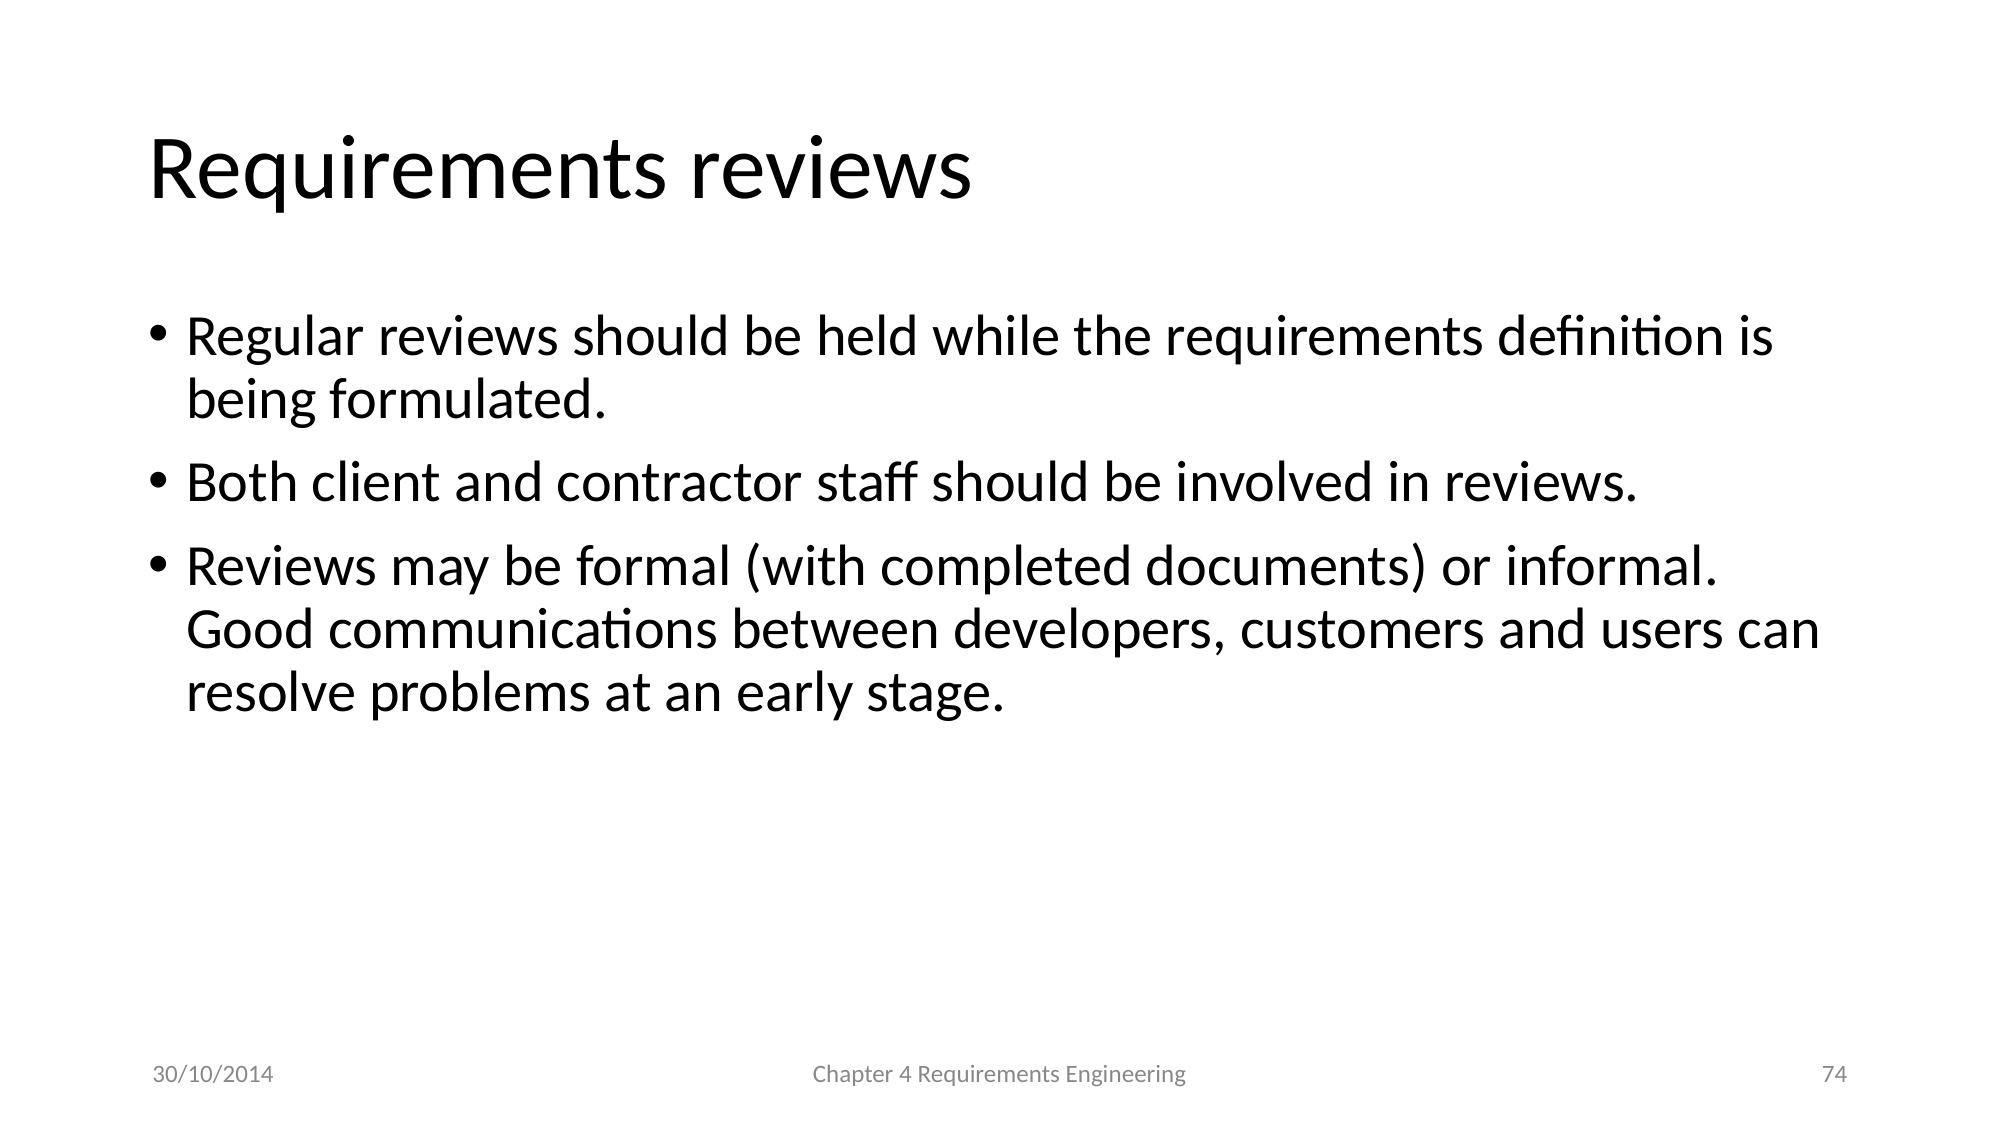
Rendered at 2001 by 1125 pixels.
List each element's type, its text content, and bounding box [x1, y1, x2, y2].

footer Chapter 4 Requirements Engineering [662, 1042, 1338, 1103]
list Regular reviews should be held while the requirements definition is being formulated. Both client and contractor staff should be involved in reviews. Reviews may be formal (with completed documents) or informal. Good communications between developers, customers and users can resolve problems at an early stage. [137, 299, 1863, 1014]
title Requirements reviews [137, 59, 1863, 278]
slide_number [137, 1042, 588, 1103]
slide_number ‹#› [1412, 1042, 1863, 1103]
